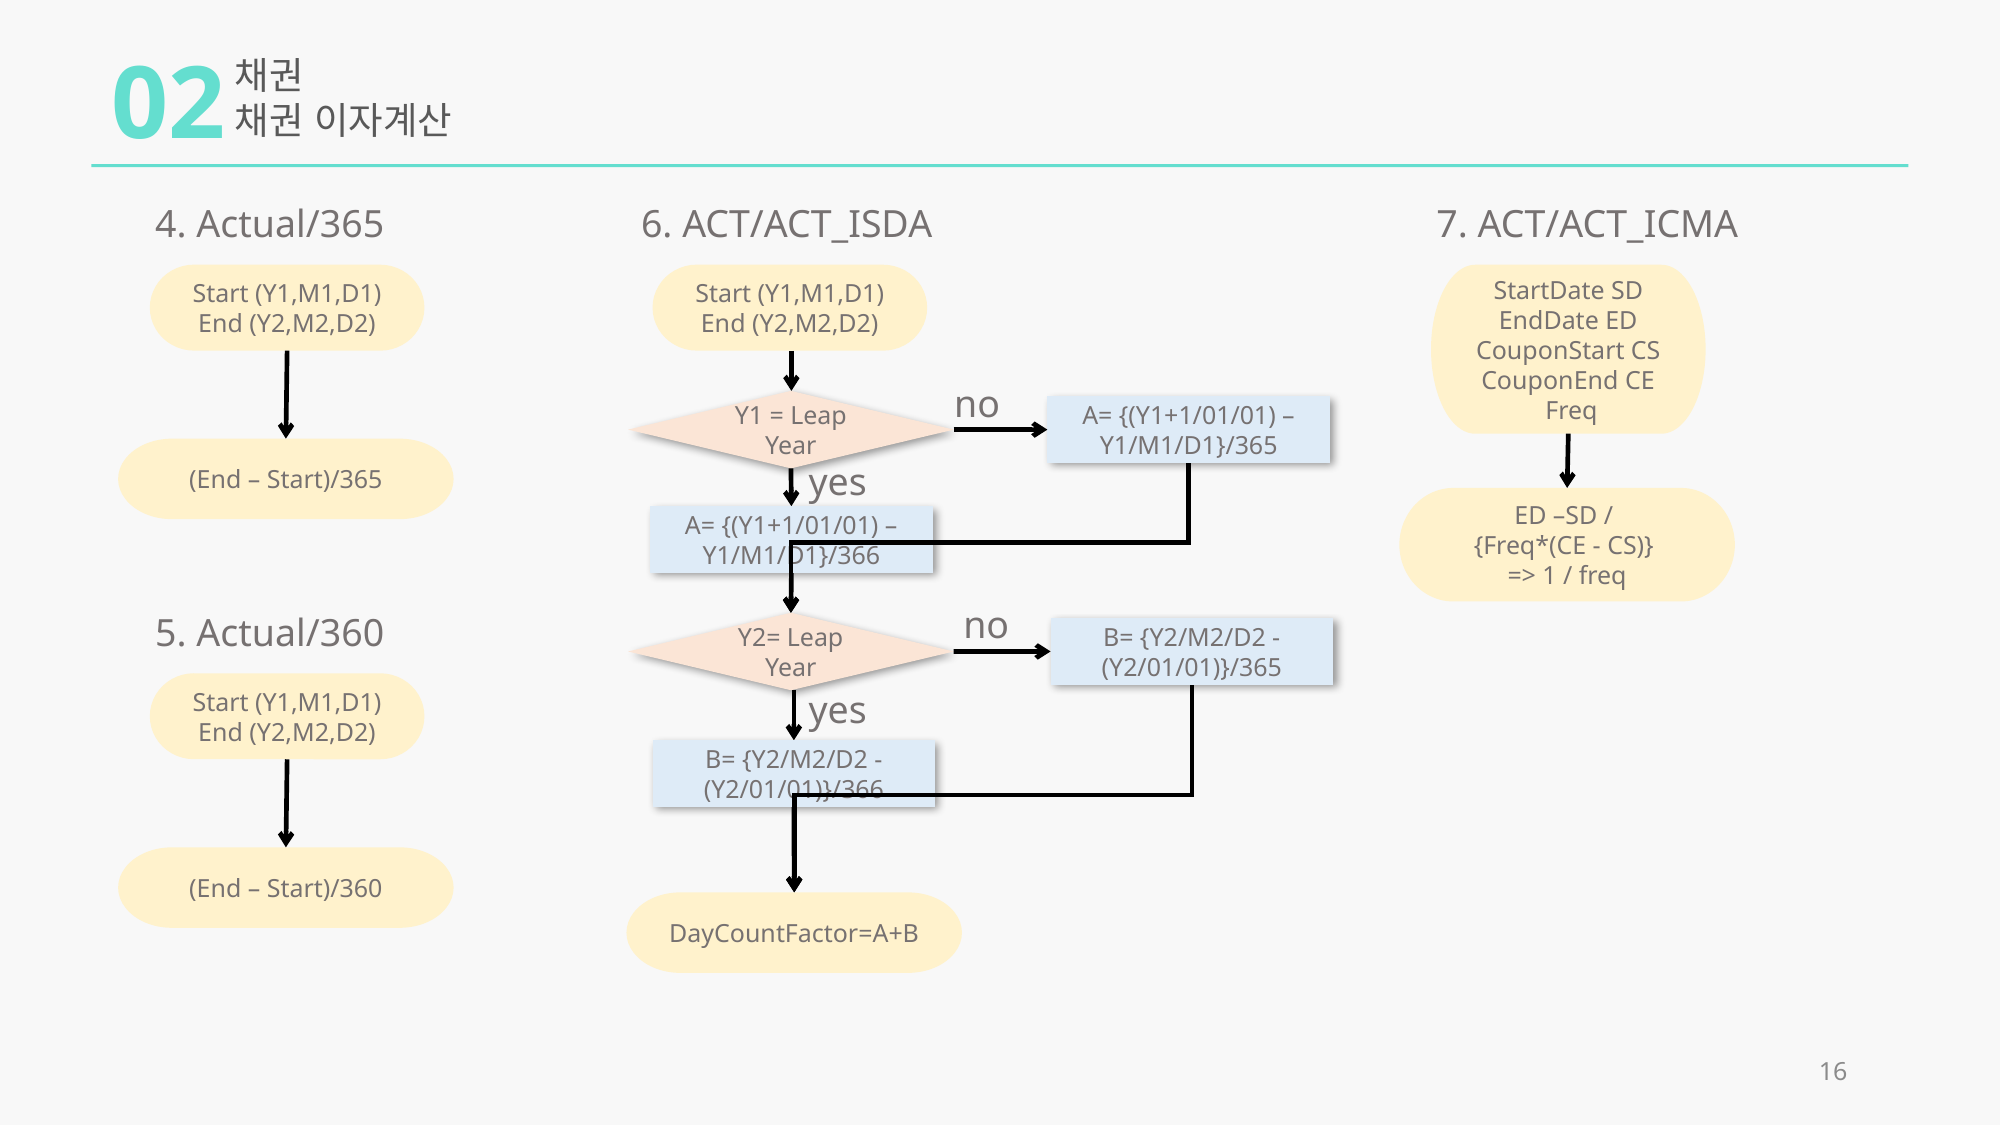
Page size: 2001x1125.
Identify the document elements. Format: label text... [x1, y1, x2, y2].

text_box [981, 163, 1909, 168]
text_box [118, 192, 563, 520]
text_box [91, 30, 981, 168]
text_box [1399, 192, 1844, 602]
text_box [118, 601, 563, 928]
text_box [626, 192, 1334, 973]
slide_number 16 [1412, 1042, 1863, 1103]
